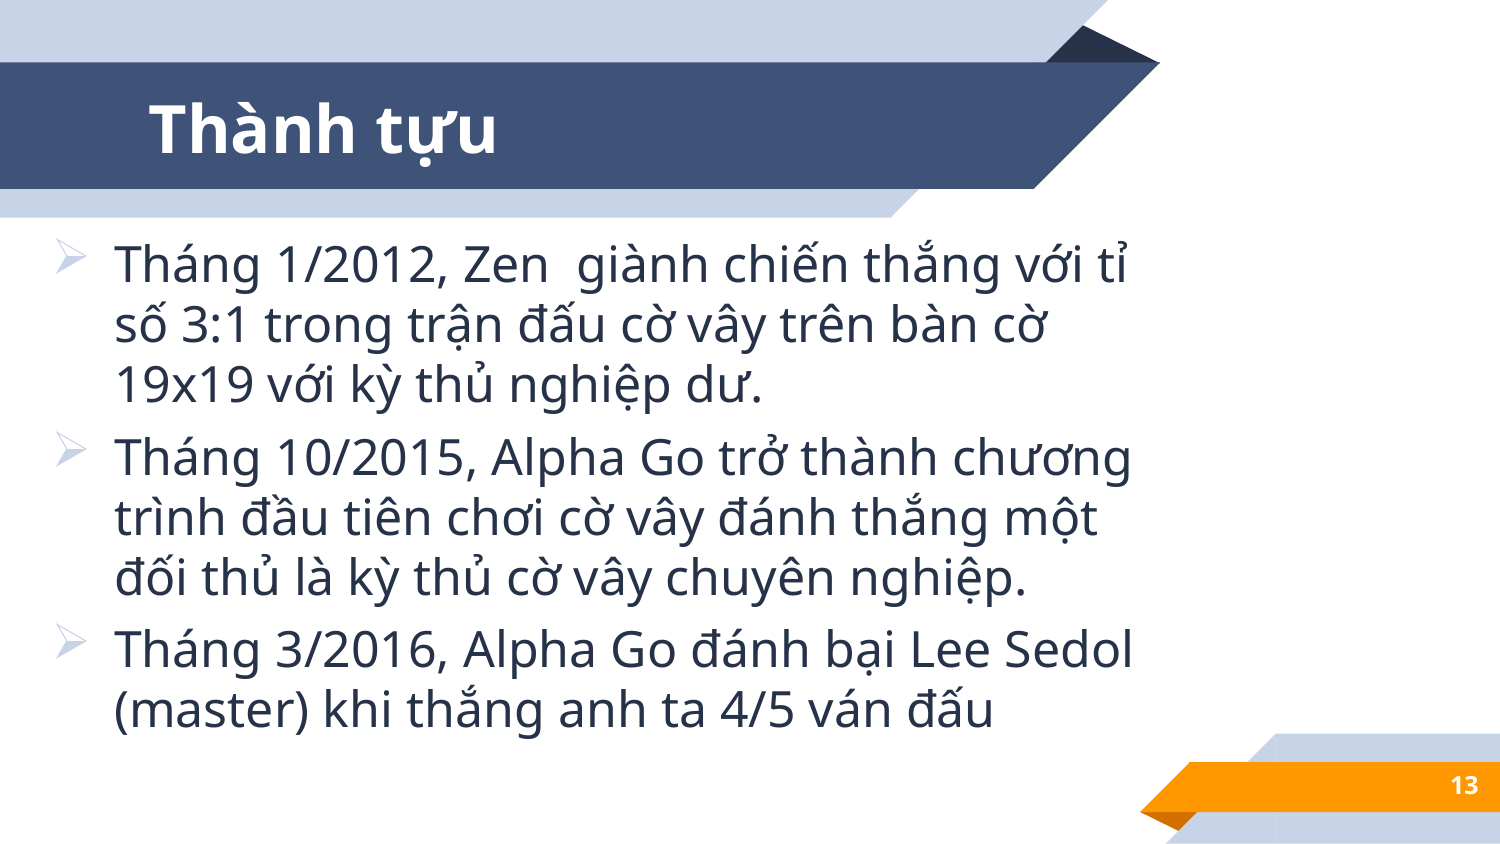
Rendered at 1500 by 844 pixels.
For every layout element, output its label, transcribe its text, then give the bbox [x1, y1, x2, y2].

list Tháng 1/2012, Zen giành chiến thắng với tỉ số 3:1 trong trận đấu cờ vây trên bàn cờ 19x19 với kỳ thủ nghiệp dư. Tháng 10/2015, Alpha Go trở thành chương trình đầu tiên chơi cờ vây đánh thắng một đối thủ là kỳ thủ cờ vây chuyên nghiệp. Tháng 3/2016, Alpha Go đánh bại Lee Sedol (master) khi thắng anh ta 4/5 ván đấu [24, 227, 1199, 744]
slide_number 13 [1249, 760, 1494, 813]
title Thành tựu [133, 64, 1035, 190]
